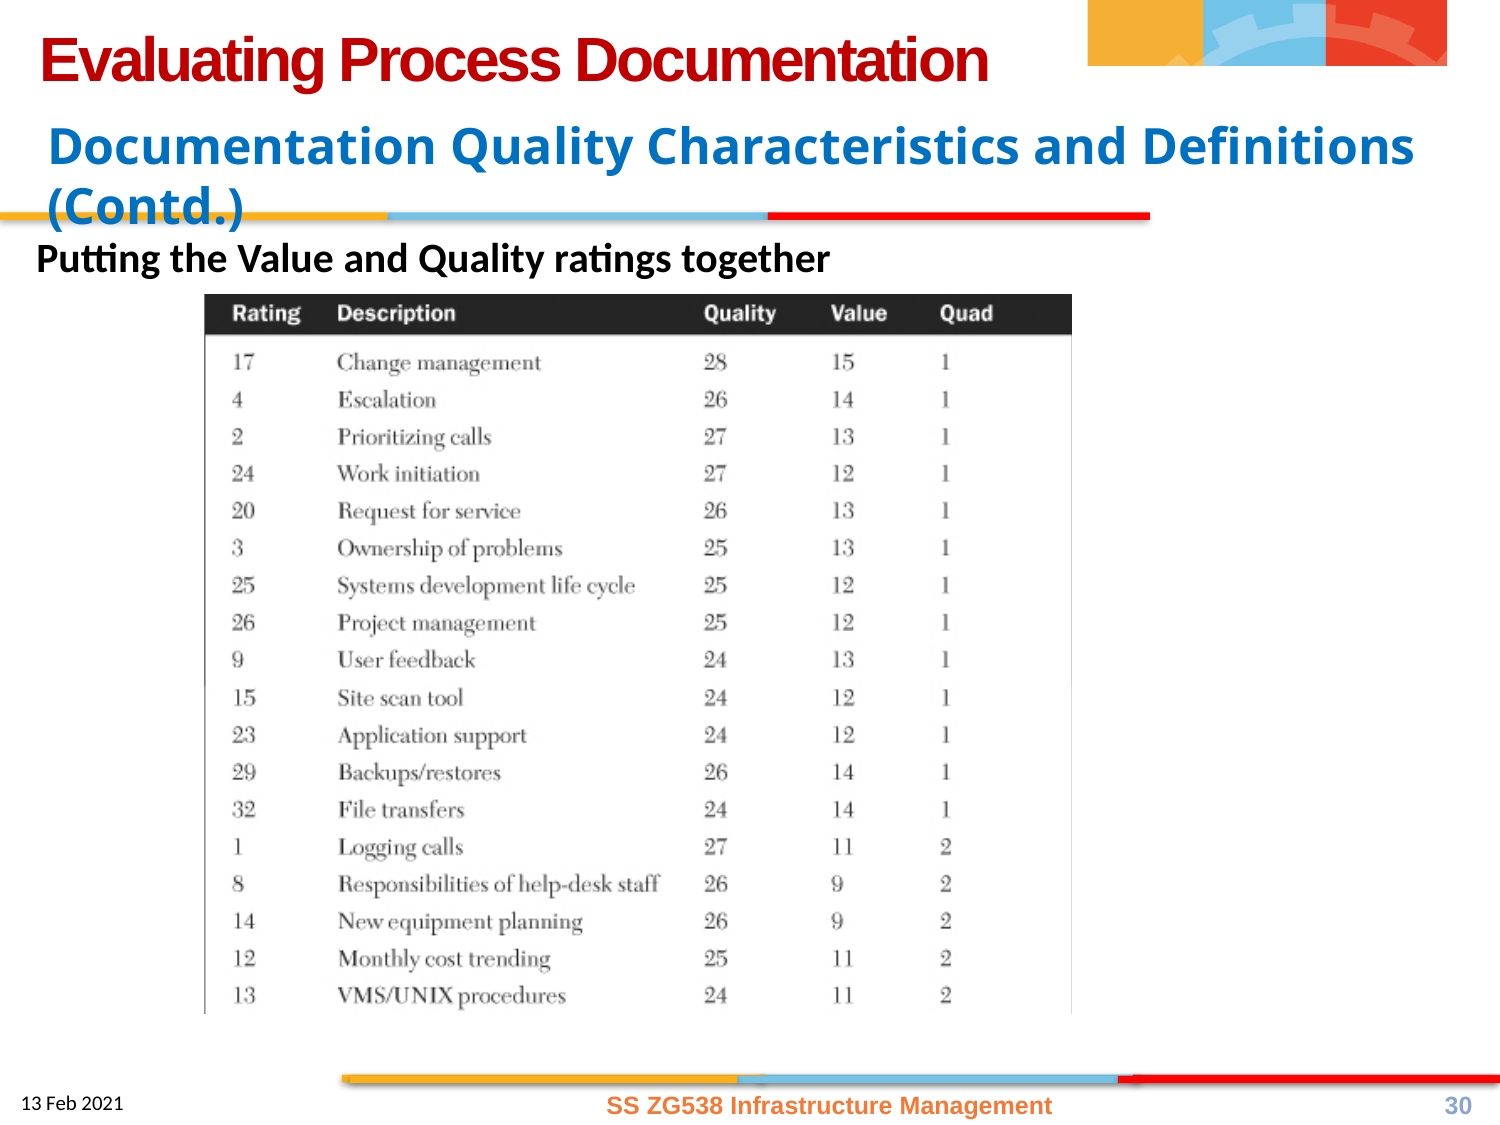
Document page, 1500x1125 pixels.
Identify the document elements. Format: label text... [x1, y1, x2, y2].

footer SS ZG538 Infrastructure Management [587, 1074, 1073, 1125]
text_box Putting the Value and Quality ratings together [21, 223, 1472, 289]
picture [204, 293, 1073, 1014]
slide_number 30 [1137, 1074, 1488, 1125]
list Evaluating Process Documentation [24, 0, 1500, 113]
text_box Documentation Quality Characteristics and Definitions (Contd.) [32, 107, 1472, 223]
